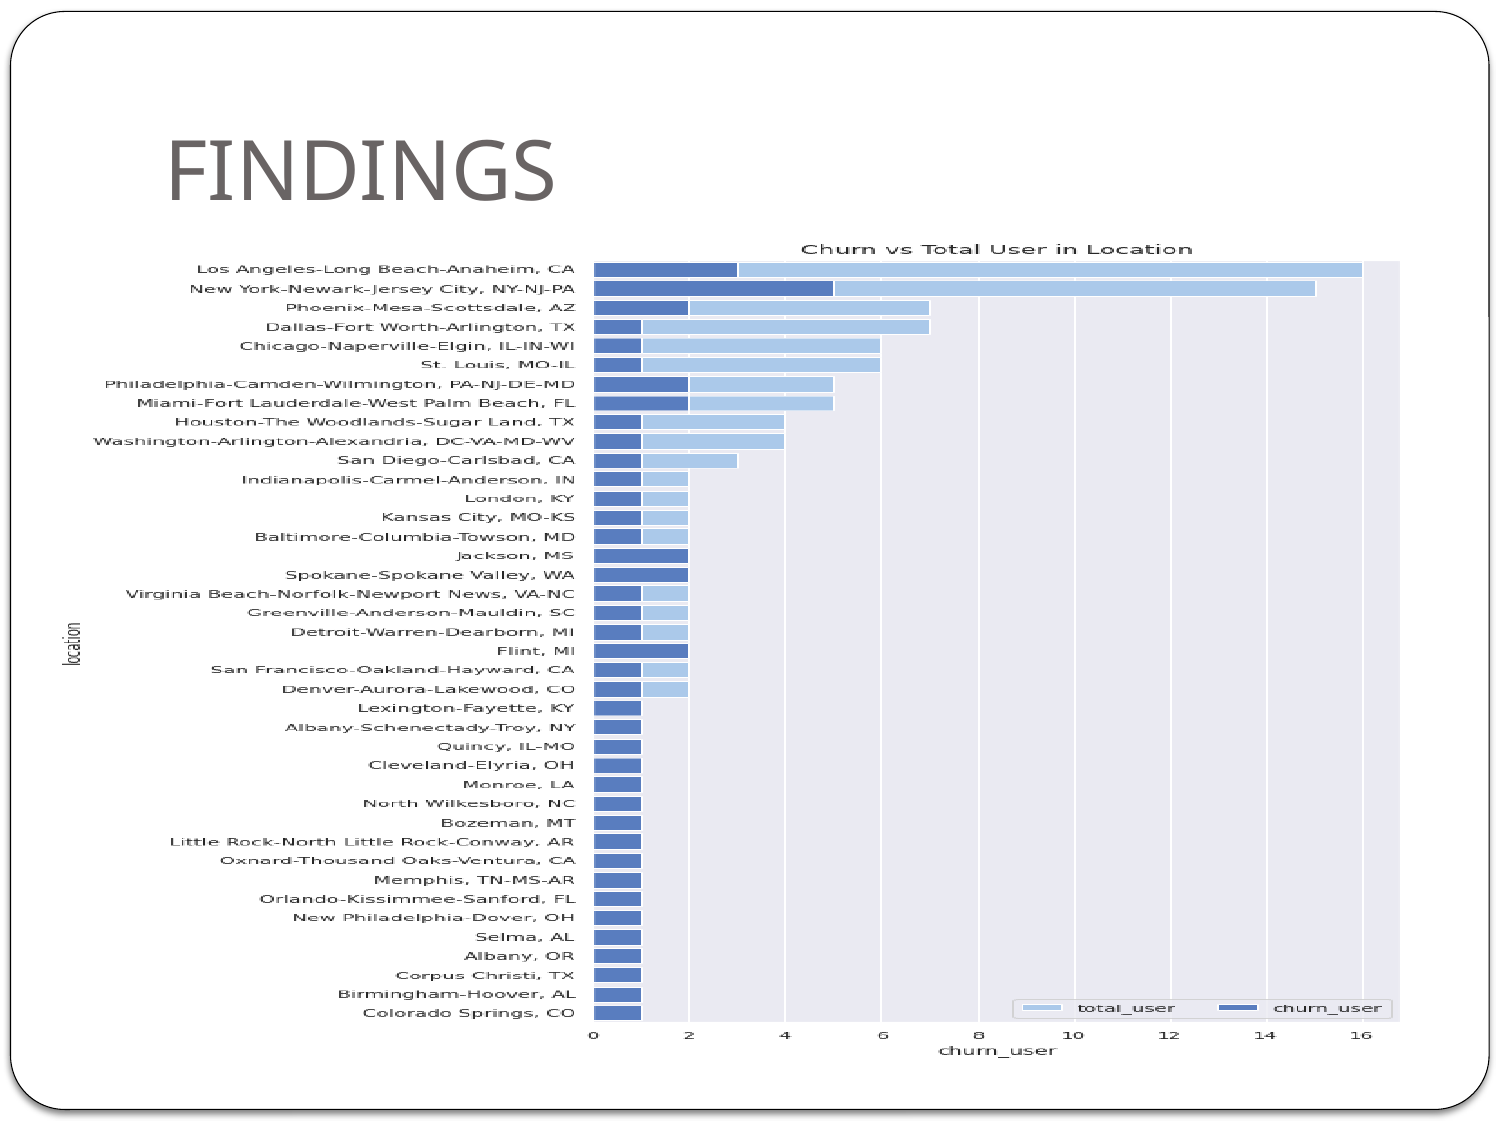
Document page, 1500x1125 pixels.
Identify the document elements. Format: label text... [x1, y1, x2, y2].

title FINDINGS [150, 45, 1425, 233]
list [49, 237, 1413, 1063]
